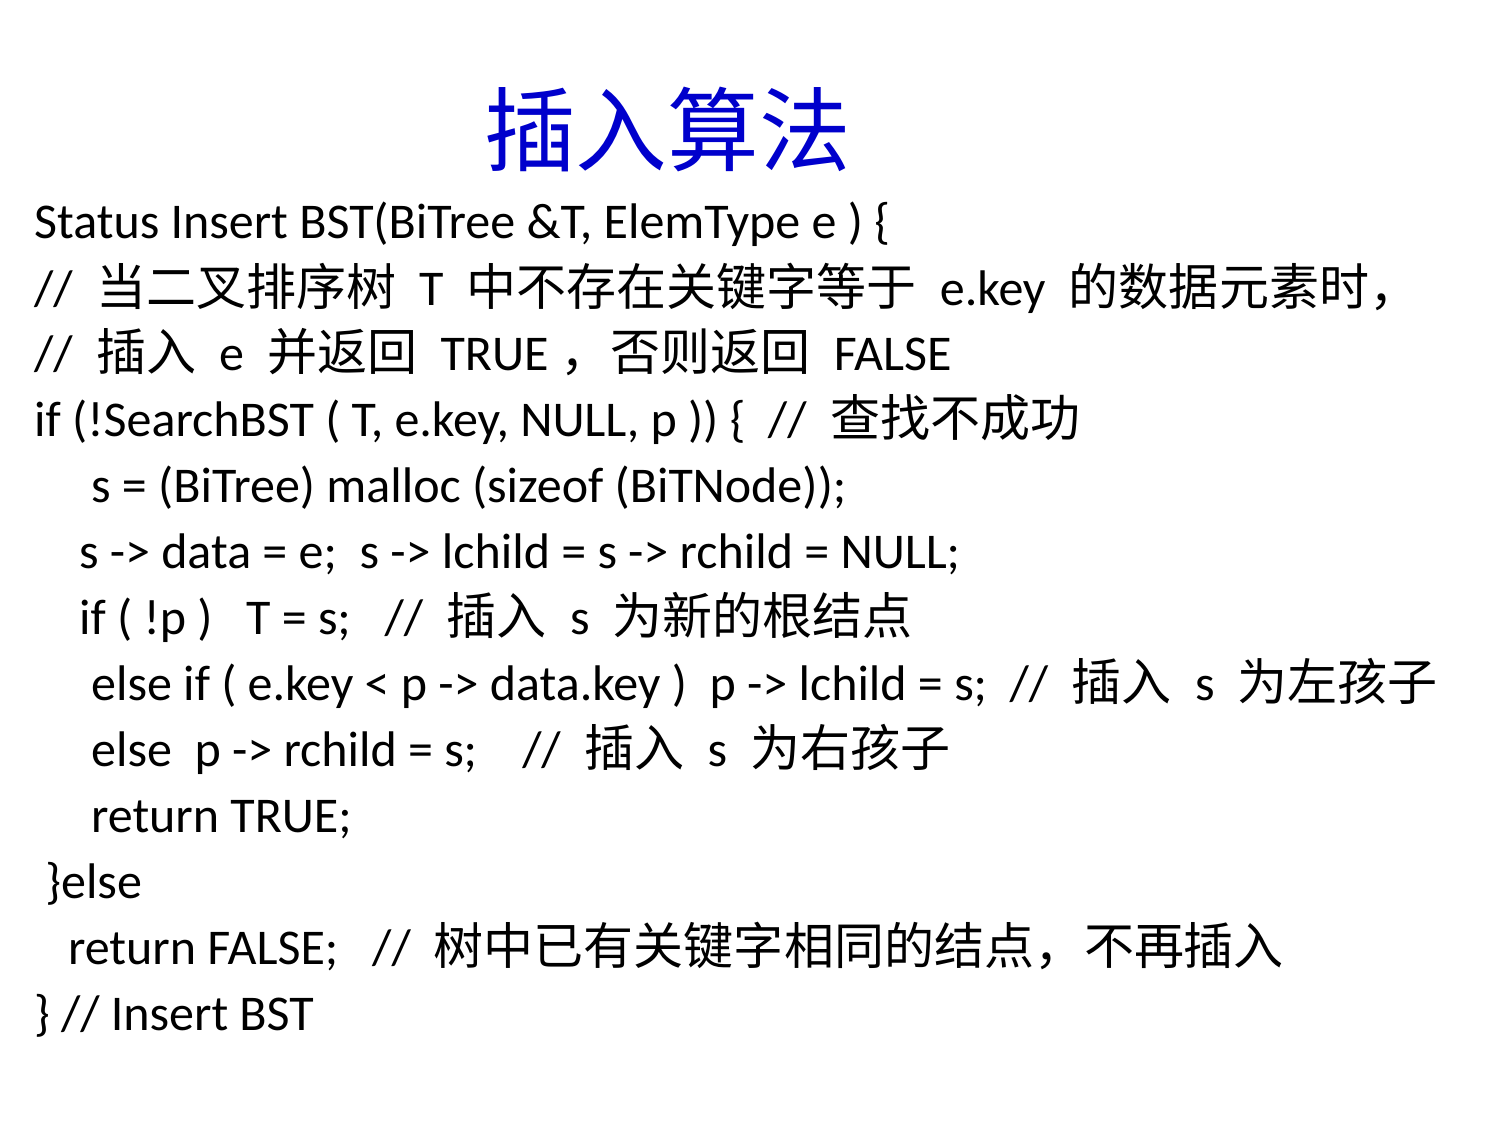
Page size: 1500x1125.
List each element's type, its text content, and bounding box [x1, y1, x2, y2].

text_box 插入算法 Status Insert BST(BiTree &T, ElemType e ) { // 当二叉排序树 T 中不存在关键字等于 e.key 的数据元素时， // 插入 e 并返回 TRUE，否则返回 FALSE if (!SearchBST ( T, e.key, NULL, p )) { // 查找不成功 s = (BiTree) malloc (sizeof (BiTNode)); s -> data = e; s -> lchild = s -> rchild = NULL; if ( !p ) T = s; // 插入 s 为新的根结点 else if ( e.key < p -> data.key ) p -> lchild = s; // 插入 s 为左孩子 else p -> rchild = s; // 插入 s 为右孩子 return TRUE; }else return FALSE; // 树中已有关键字相同的结点，不再插入 } // Insert BST [19, 54, 1465, 1048]
